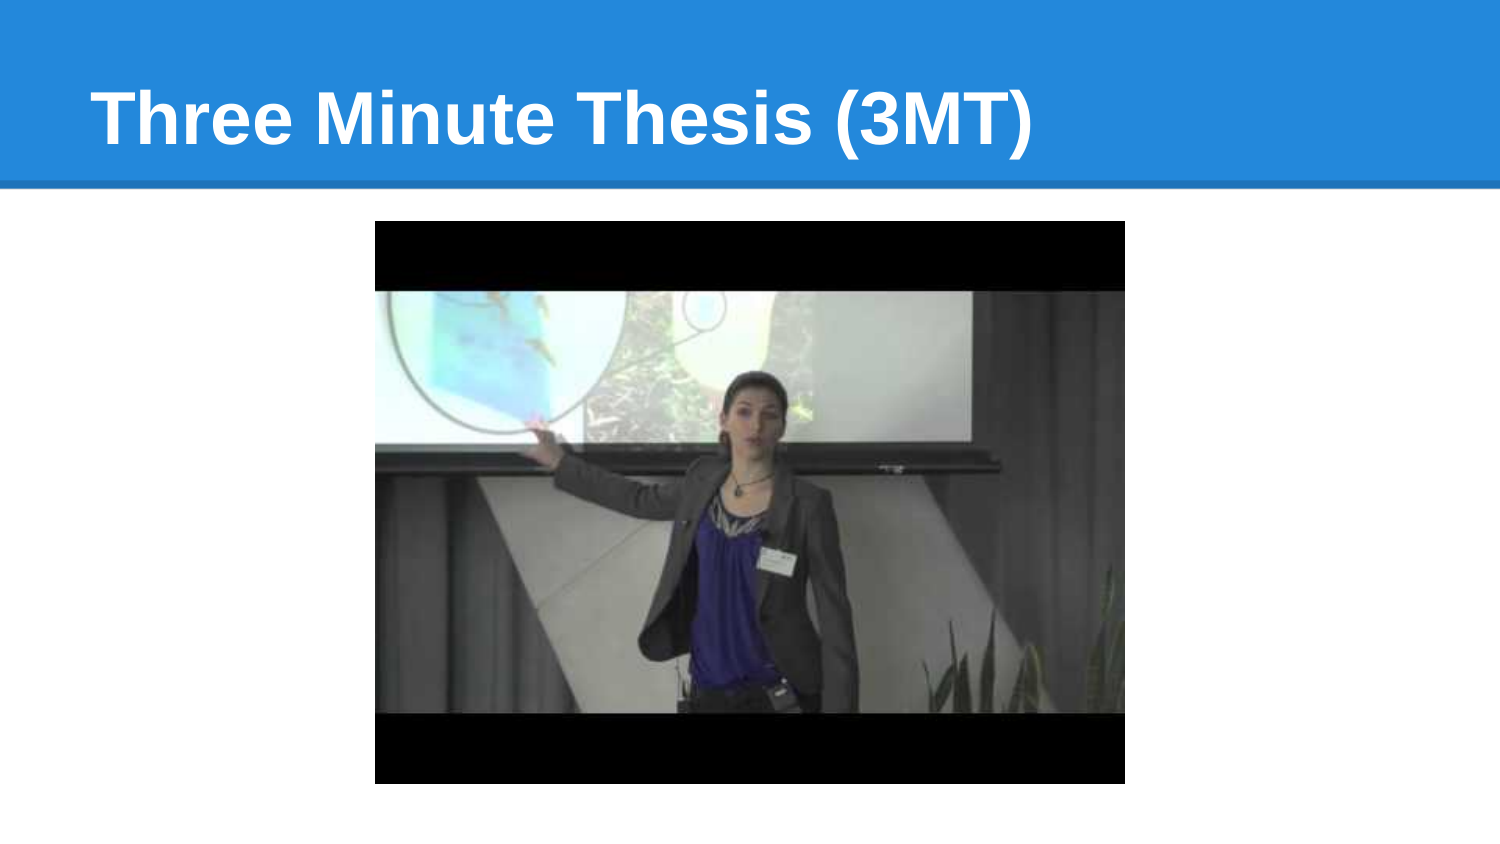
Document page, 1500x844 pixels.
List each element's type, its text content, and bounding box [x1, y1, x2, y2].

picture [374, 220, 1126, 784]
title Three Minute Thesis (3MT) [75, 33, 1425, 175]
